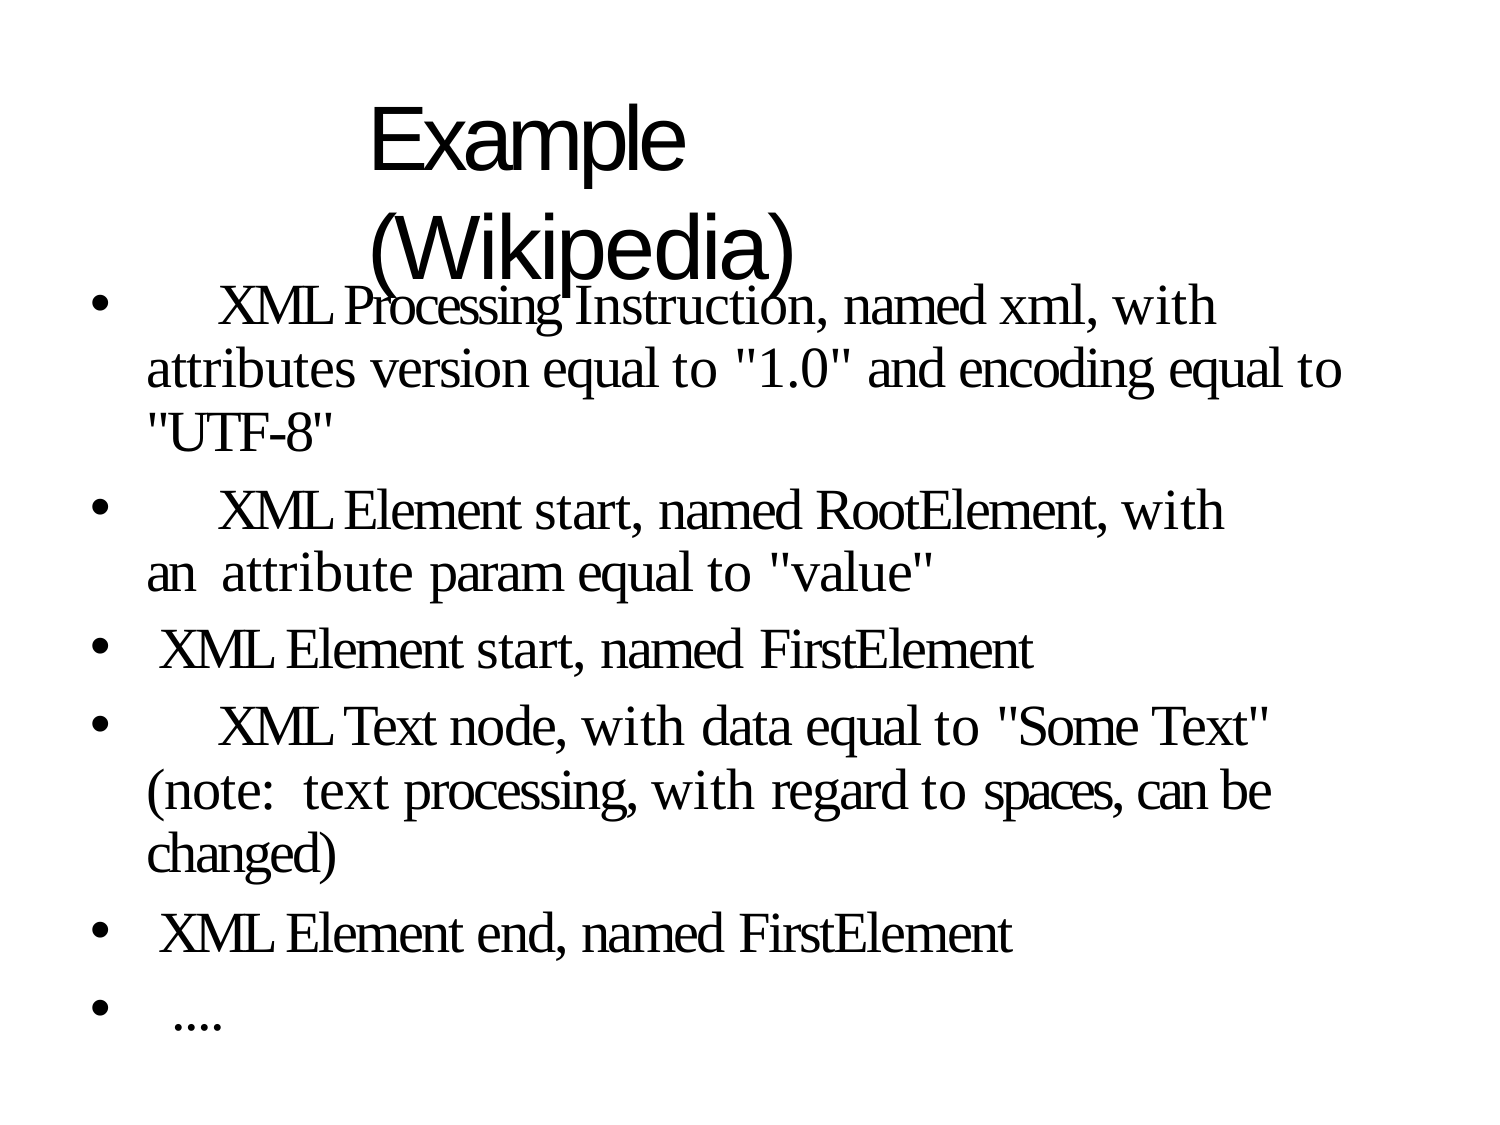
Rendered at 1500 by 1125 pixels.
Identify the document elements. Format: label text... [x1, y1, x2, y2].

title Example (Wikipedia) [365, 76, 1136, 265]
text_box XML Processing Instruction, named xml, with attributes version equal to "1.0" and encoding equal to "UTF-8" XML Element start, named RootElement, with an attribute param equal to "value" XML Element start, named FirstElement XML Text node, with data equal to "Some Text" (note: text processing, with regard to spaces, can be changed) XML Element end, named FirstElement .... [87, 265, 1405, 1043]
